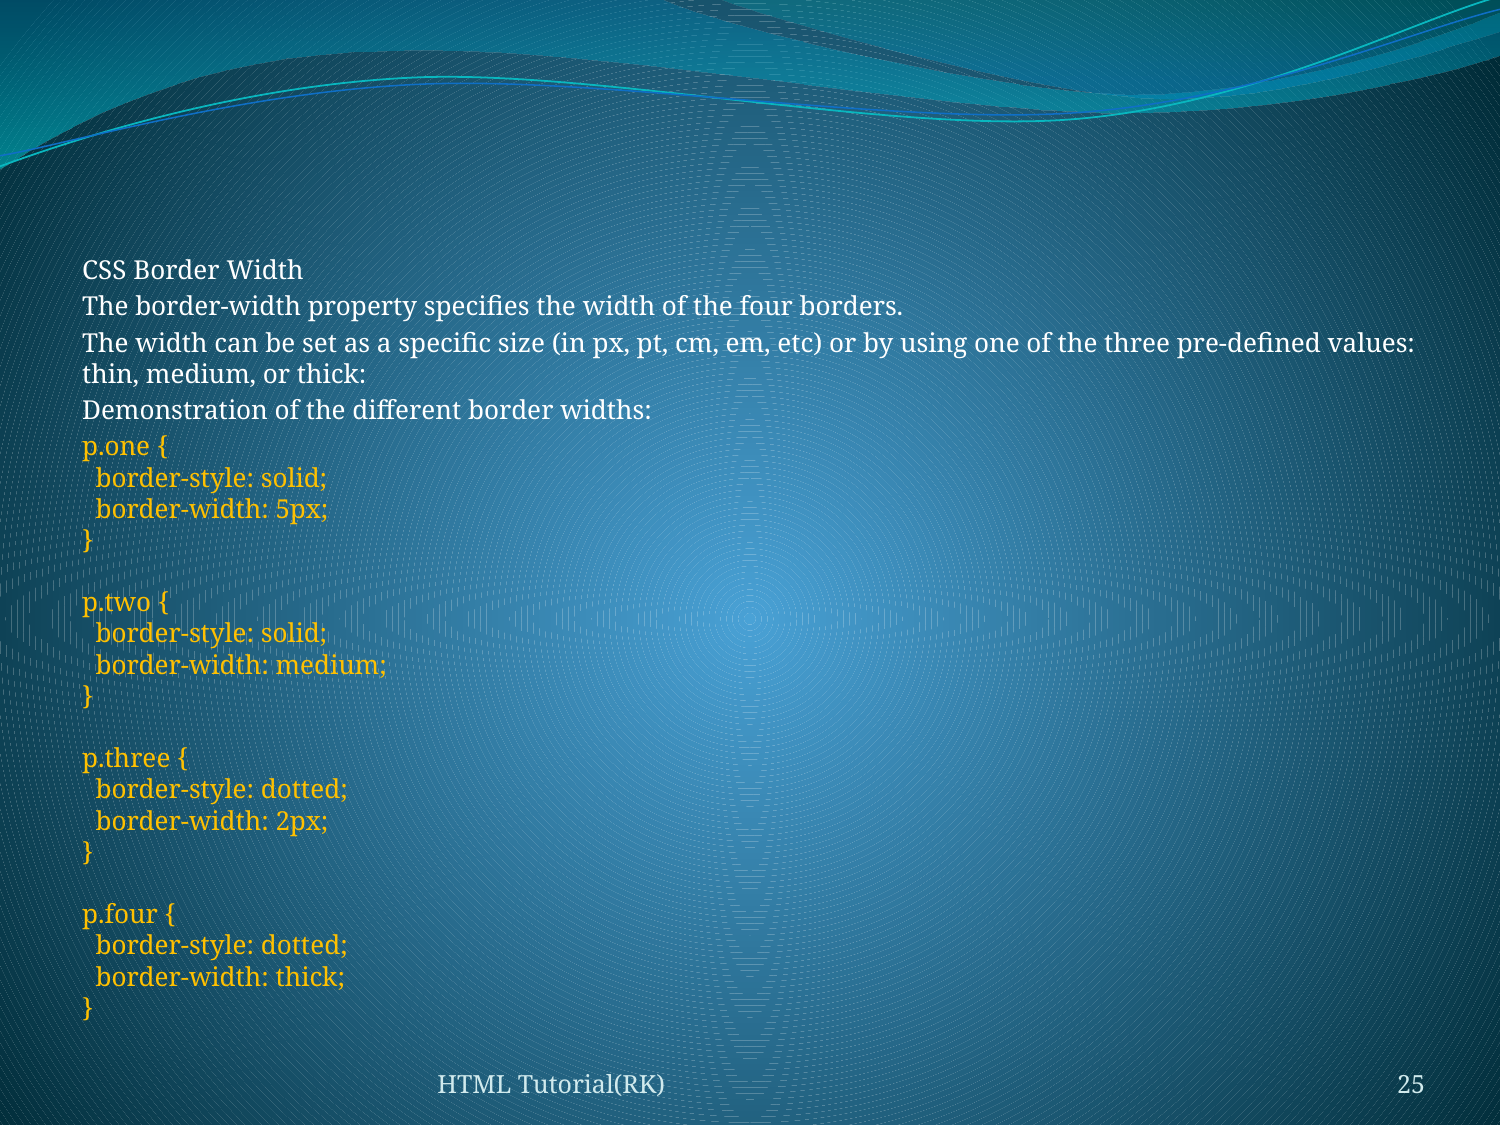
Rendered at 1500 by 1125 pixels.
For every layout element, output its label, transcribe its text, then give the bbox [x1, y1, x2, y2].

slide_number 25 [1299, 1042, 1425, 1103]
subtitle CSS Border Width The border-width property specifies the width of the four borders. The width can be set as a specific size (in px, pt, cm, em, etc) or by using one of the three pre-defined values: thin, medium, or thick: Demonstration of the different border widths: p.one { border-style: solid; border-width: 5px; } p.two { border-style: solid; border-width: medium; } p.three { border-style: dotted; border-width: 2px; } p.four { border-style: dotted; border-width: thick; } [82, 246, 1430, 1032]
footer HTML Tutorial(RK) [437, 1042, 988, 1103]
